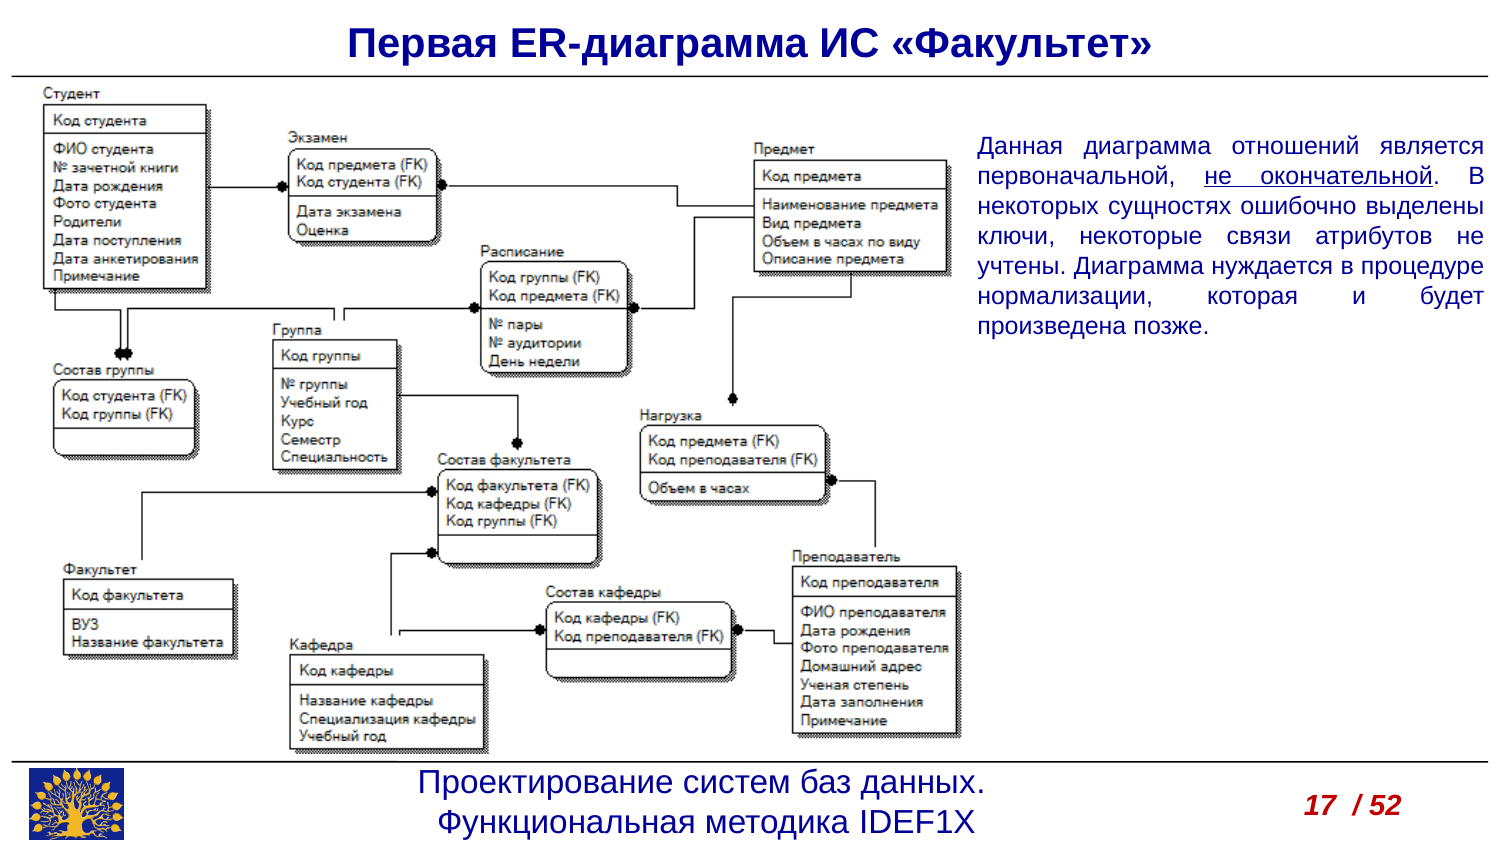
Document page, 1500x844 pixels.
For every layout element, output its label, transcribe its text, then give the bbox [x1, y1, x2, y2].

text_box Первая ER-диаграмма ИС «Факультет» [0, 8, 1500, 76]
picture [29, 768, 124, 840]
picture [29, 80, 963, 754]
text_box Данная диаграмма отношений является первоначальной, не окончательной. В некоторых сущностях ошибочно выделены ключи, некоторые связи атрибутов не учтены. Диаграмма нуждается в процедуре нормализации, которая и будет произведена позже. [967, 122, 1500, 347]
